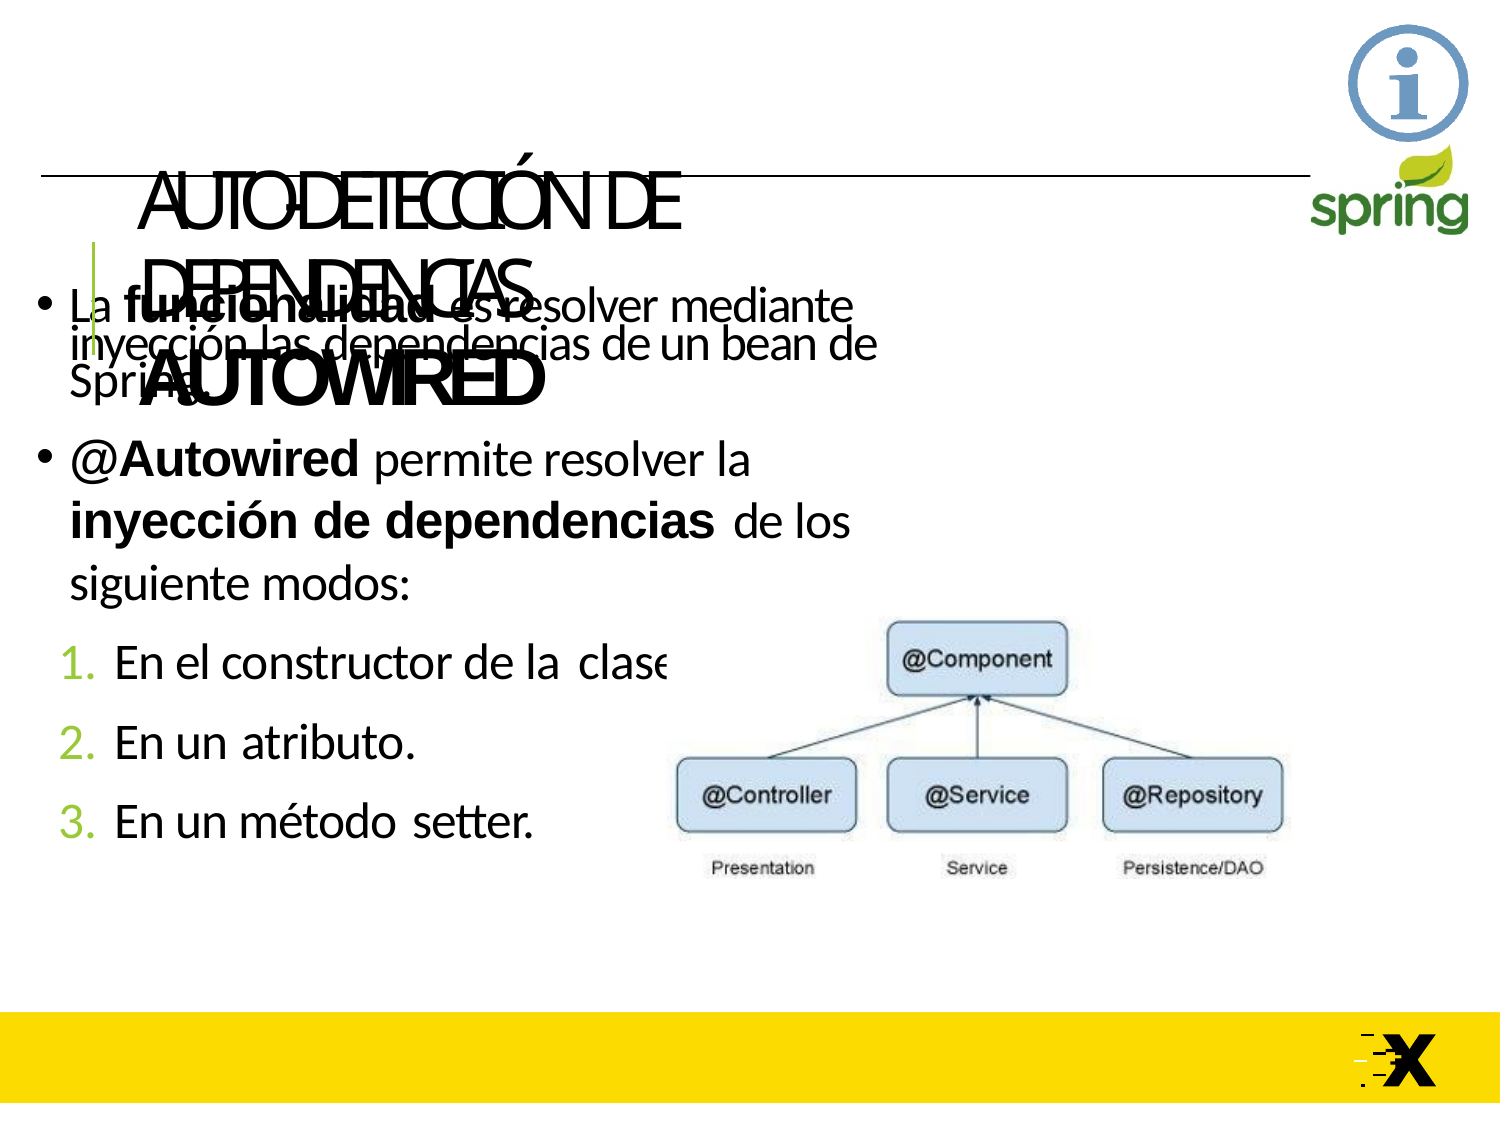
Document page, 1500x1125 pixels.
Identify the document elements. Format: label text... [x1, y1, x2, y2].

picture [0, 1012, 1500, 1103]
title AUTO-DETECCIÓN DE DEPENDENCIAS AUTOWIRED [135, 156, 1093, 289]
text_box [666, 616, 1292, 879]
list La funcionalidad es resolver mediante inyección las dependencias de un bean de Spring. @Autowired permite resolver la inyección de dependencias de los siguiente modos: En el constructor de la clase. En un atributo. En un método setter. [28, 289, 1097, 934]
text_box [1310, 143, 1469, 235]
